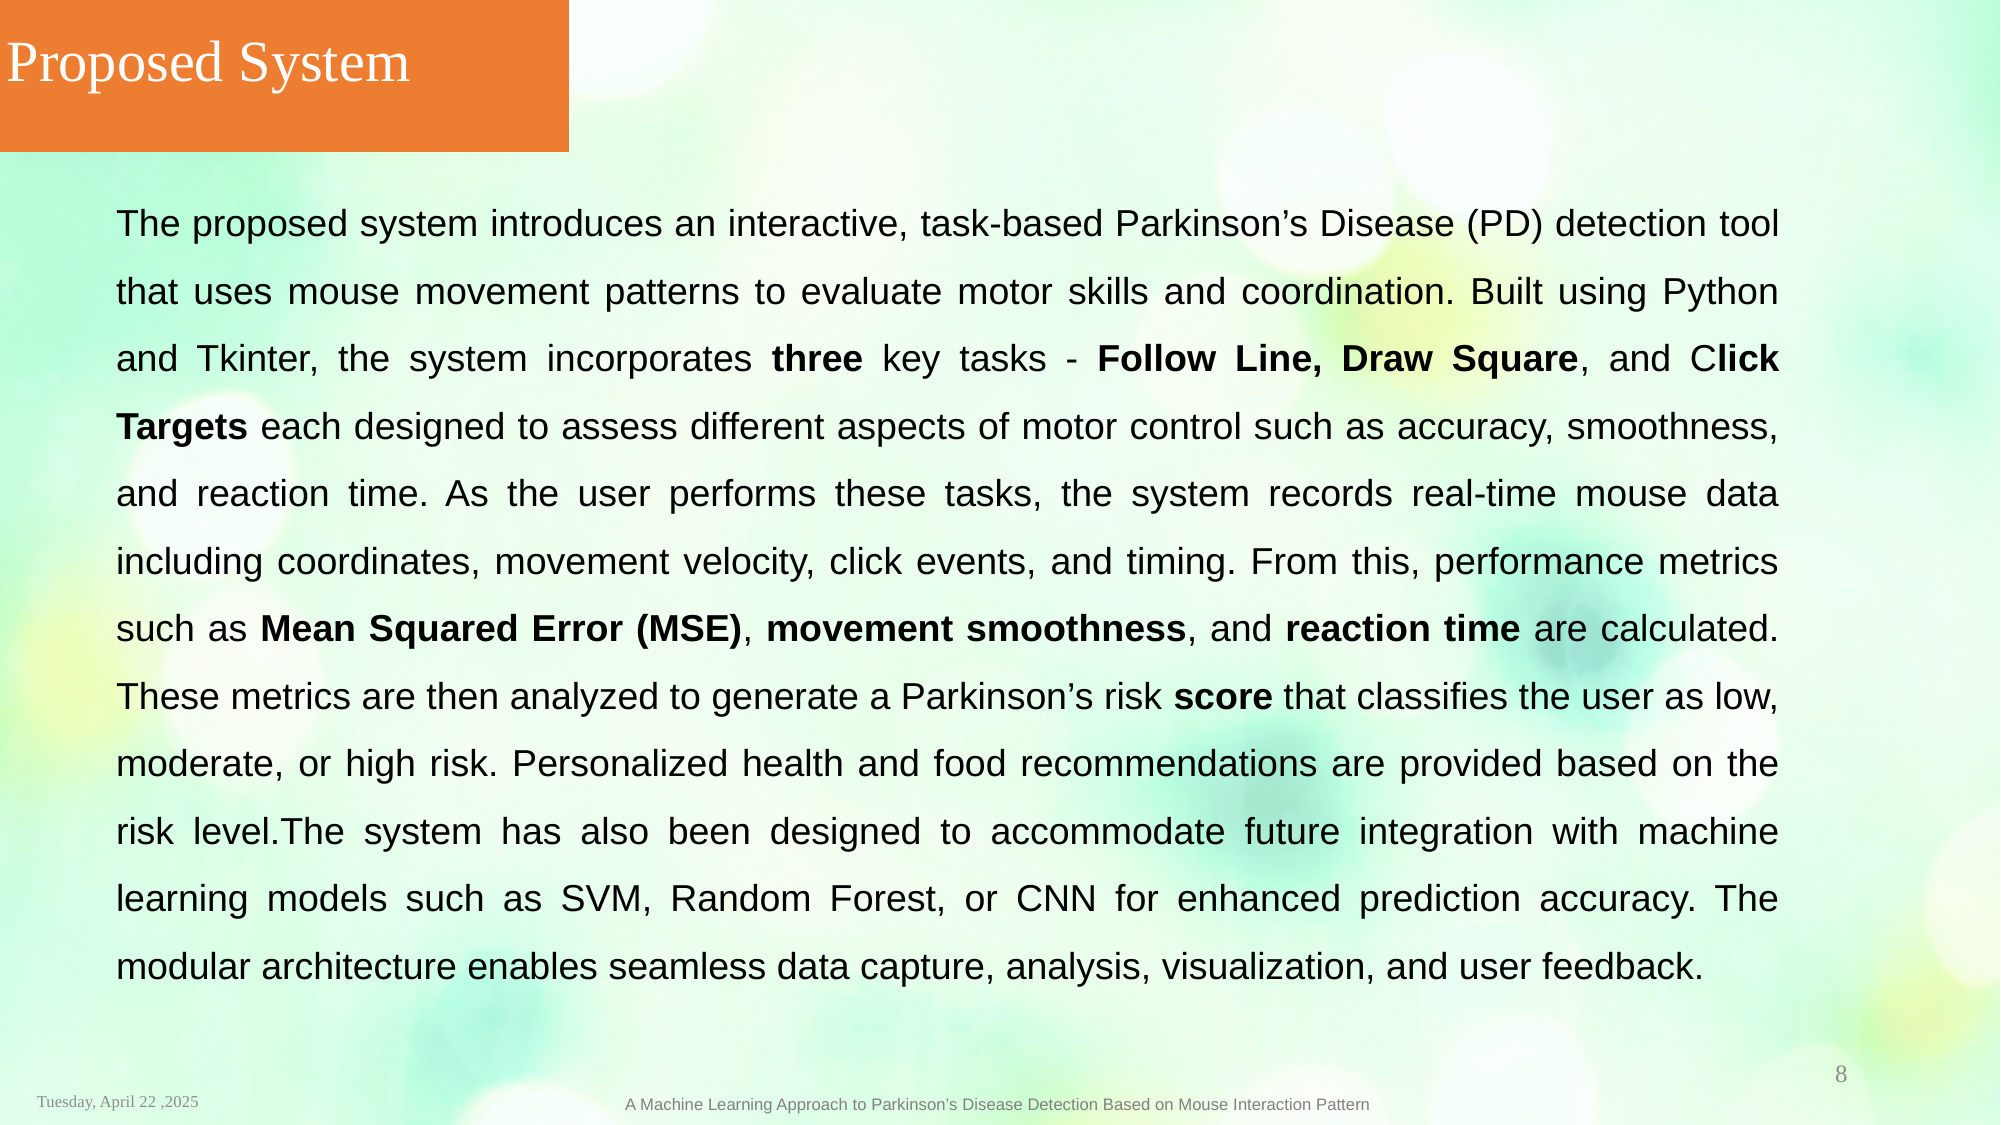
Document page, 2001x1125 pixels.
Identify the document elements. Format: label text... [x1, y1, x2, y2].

text_box Tuesday, April 22 ,2025 [21, 1080, 472, 1125]
text_box Proposed System [0, 0, 571, 154]
text_box The proposed system introduces an interactive, task-based Parkinson’s Disease (PD) detection tool that uses mouse movement patterns to evaluate motor skills and coordination. Built using Python and Tkinter, the system incorporates three key tasks - Follow Line, Draw Square, and Click Targets each designed to assess different aspects of motor control such as accuracy, smoothness, and reaction time. As the user performs these tasks, the system records real-time mouse data including coordinates, movement velocity, click events, and timing. From this, performance metrics such as Mean Squared Error (MSE), movement smoothness, and reaction time are calculated. These metrics are then analyzed to generate a Parkinson’s risk score that classifies the user as low, moderate, or high risk. Personalized health and food recommendations are provided based on the risk level.The system has also been designed to accommodate future integration with machine learning models such as SVM, Random Forest, or CNN for enhanced prediction accuracy. The modular architecture enables seamless data capture, analysis, visualization, and user feedback. [101, 169, 1795, 1062]
text_box A Machine Learning Approach to Parkinson’s Disease Detection Based on Mouse Interaction Pattern [525, 1086, 1516, 1125]
text_box 8 [1412, 1042, 1863, 1103]
